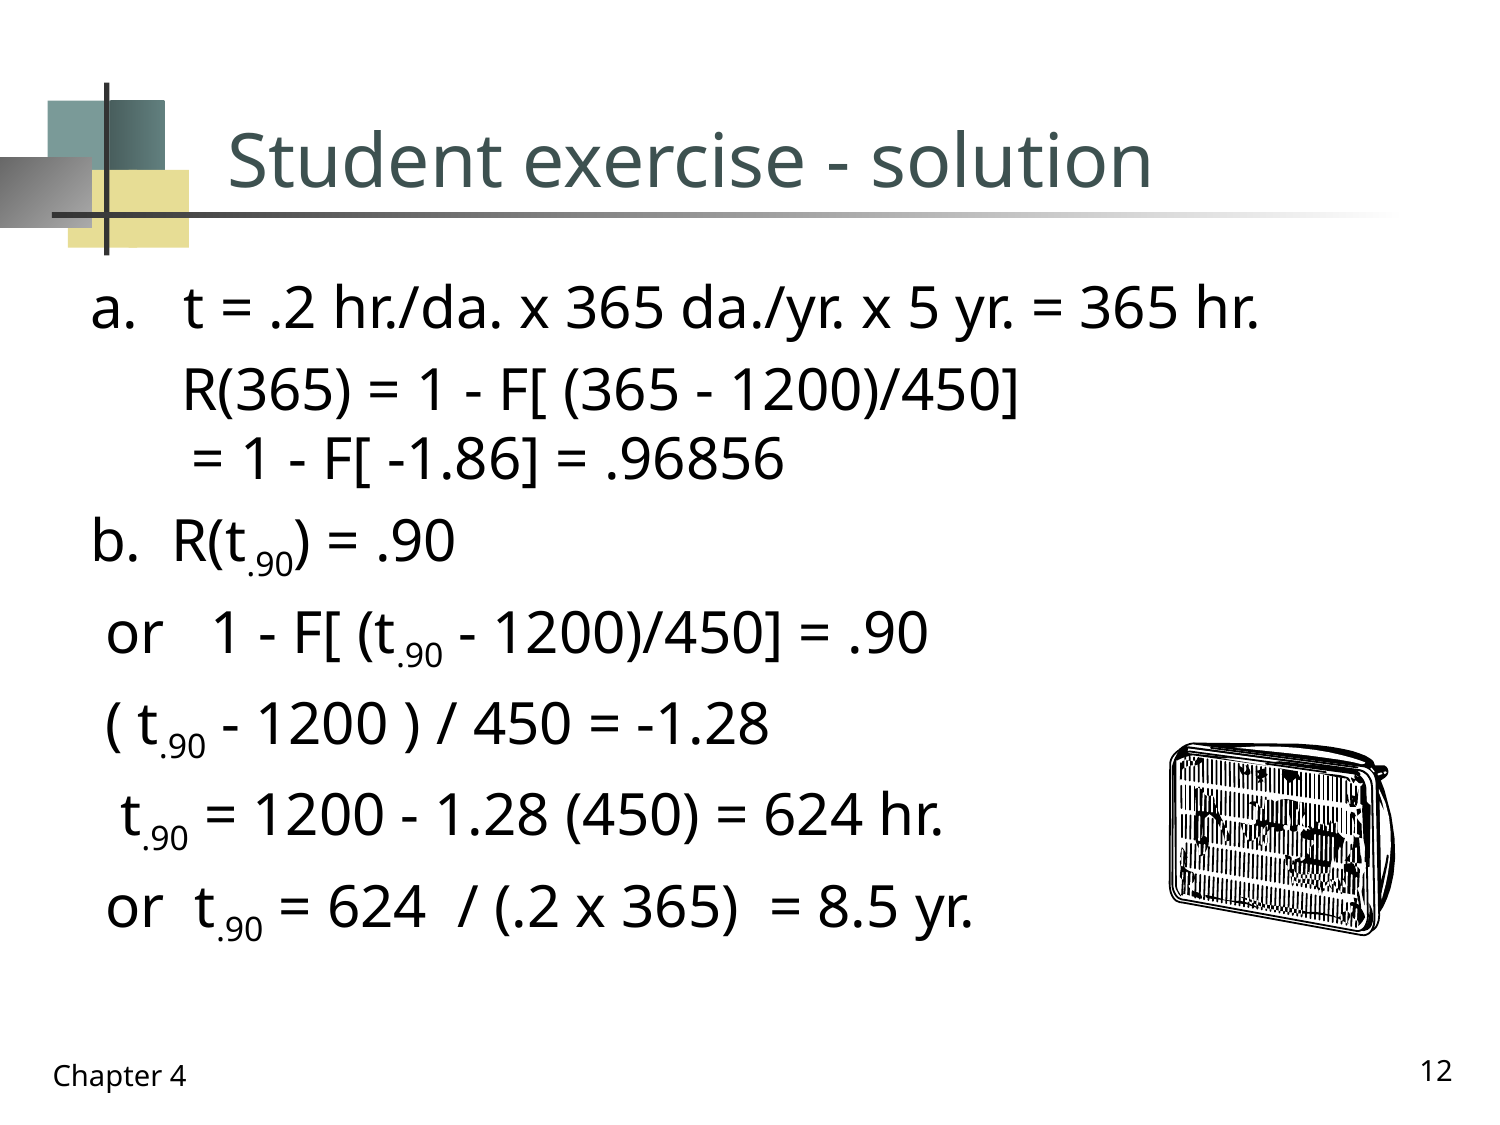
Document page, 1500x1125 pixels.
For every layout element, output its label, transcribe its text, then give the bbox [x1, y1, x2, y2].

slide_number 12 [1154, 1023, 1468, 1100]
slide_number Chapter 4 [37, 1024, 351, 1101]
list a. t = .2 hr./da. x 365 da./yr. x 5 yr. = 365 hr. R(365) = 1 - F[ (365 - 1200)/450] = 1 - F[ -1.86] = .96856 b. R(t.90) = .90 or 1 - F[ (t.90 - 1200)/450] = .90 ( t.90 - 1200 ) / 450 = -1.28 t.90 = 1200 - 1.28 (450) = 624 hr. or t.90 = 624 / (.2 x 365) = 8.5 yr. [75, 262, 1438, 936]
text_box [1162, 737, 1426, 945]
title Student exercise - solution [212, 87, 1373, 211]
